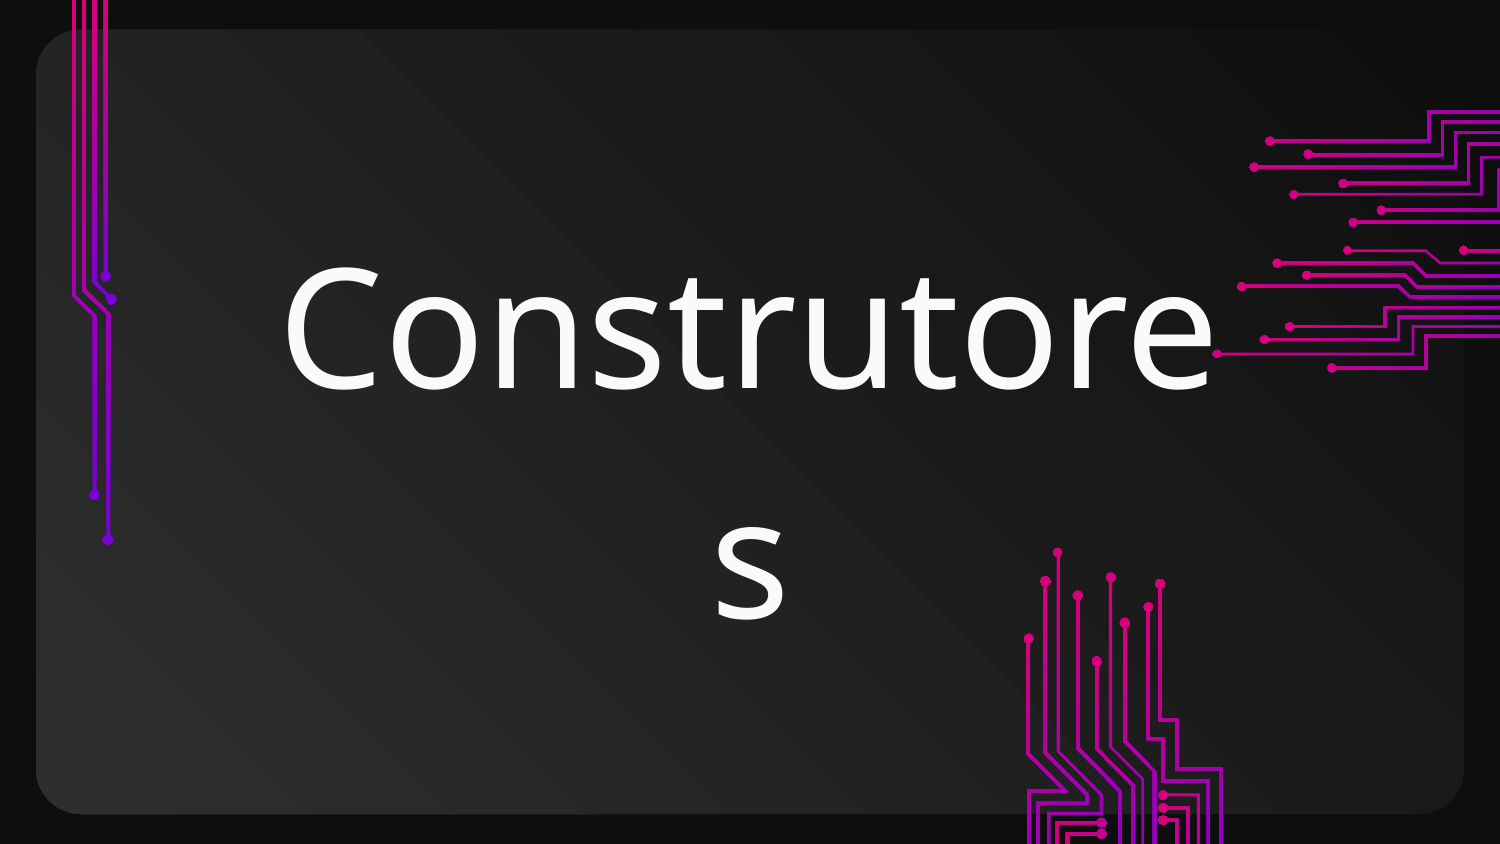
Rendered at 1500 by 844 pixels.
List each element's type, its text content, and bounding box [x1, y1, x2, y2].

title Construtores [249, 318, 1251, 526]
